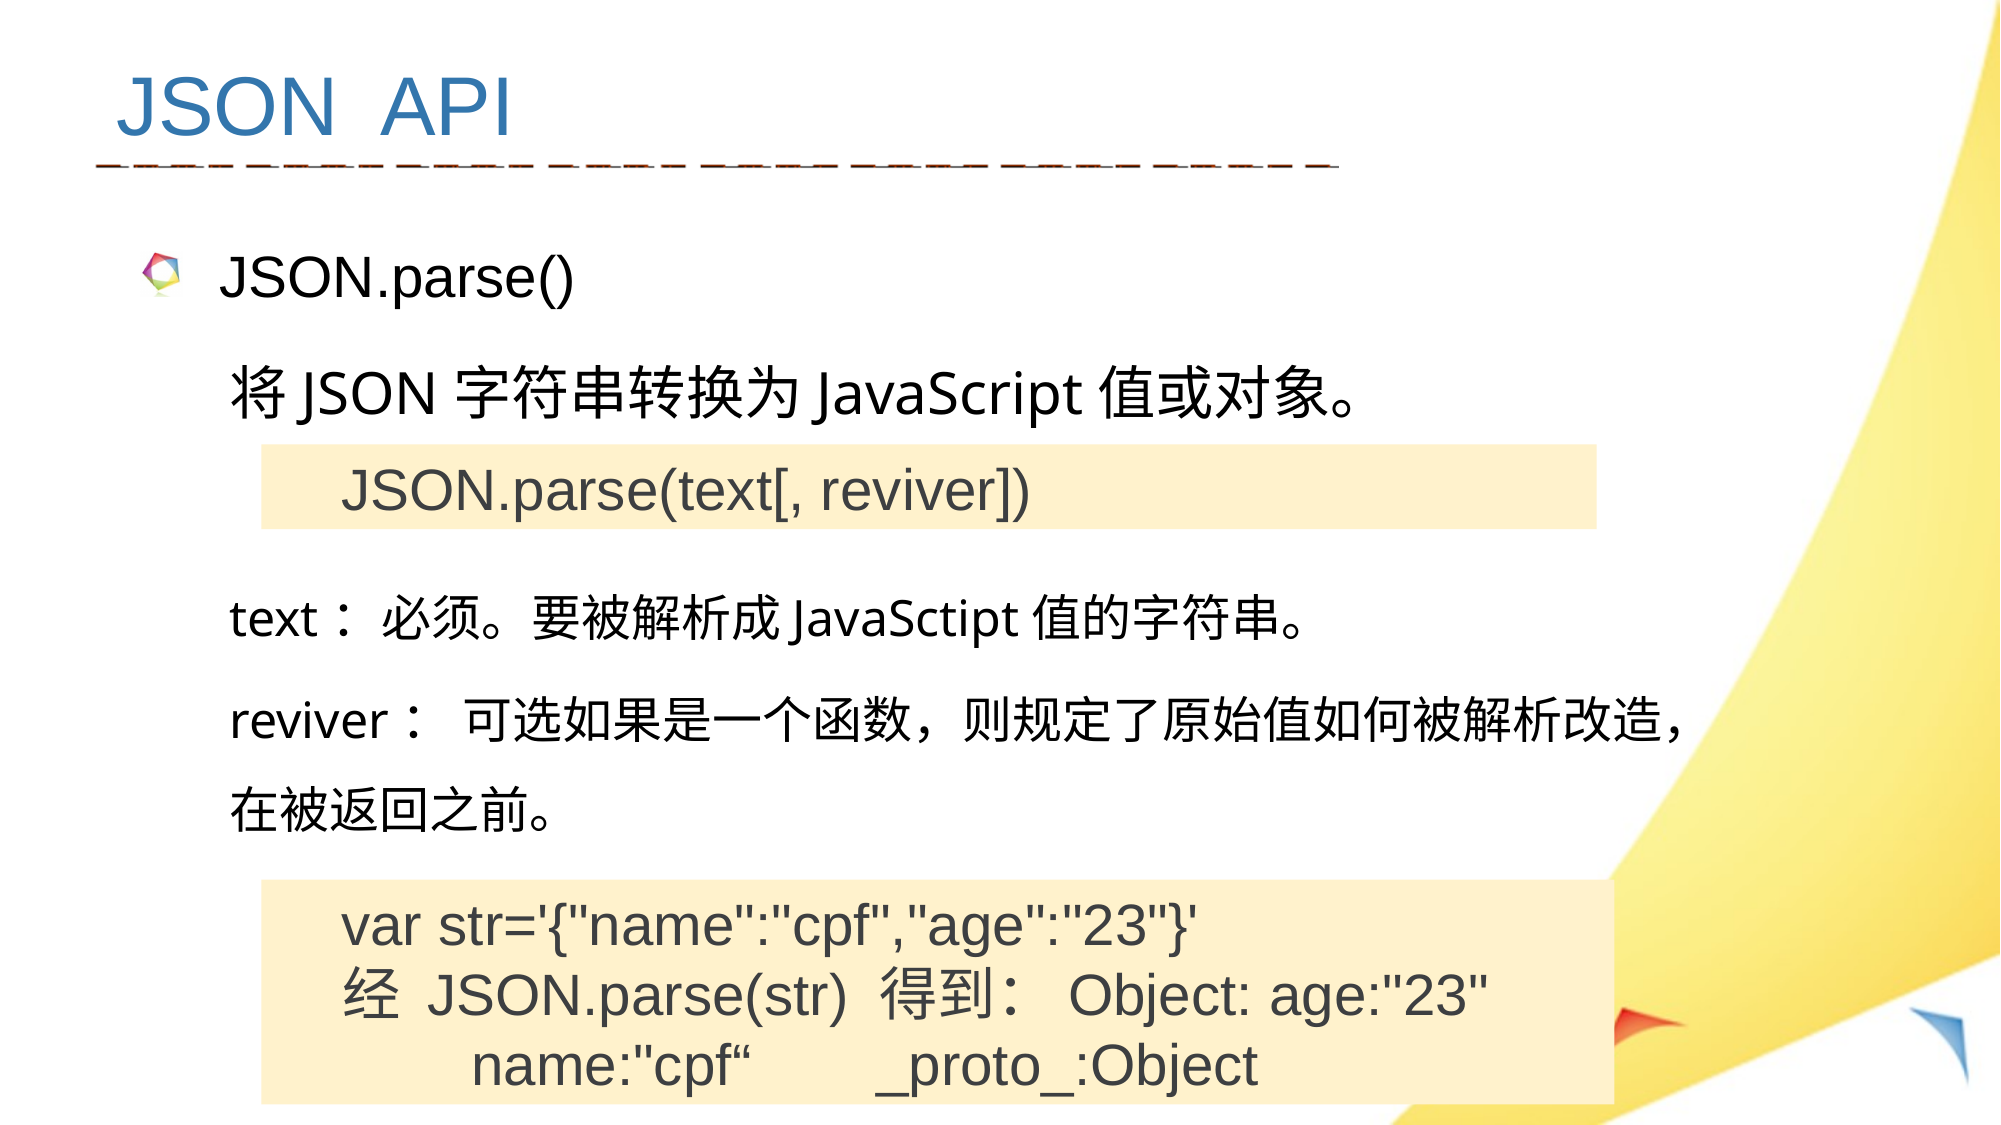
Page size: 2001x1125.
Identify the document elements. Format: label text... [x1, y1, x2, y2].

text_box var str='{"name":"cpf","age":"23"}' 经 JSON.parse(str) 得到：Object: age:"23" name:"cpf“ _proto_:Object [261, 879, 1615, 1105]
list JSON.parse() 将JSON字符串转换为JavaScript值或对象。 text：必须。要被解析成JavaSctipt值的字符串。 reviver： 可选如果是一个函数，则规定了原始值如何被解析改造，在被返回之前。 [125, 196, 1733, 958]
list JSON API [101, 44, 1392, 126]
text_box JSON.parse(text[, reviver]) [261, 444, 1597, 530]
picture [140, 251, 183, 297]
picture [88, 0, 2000, 1125]
